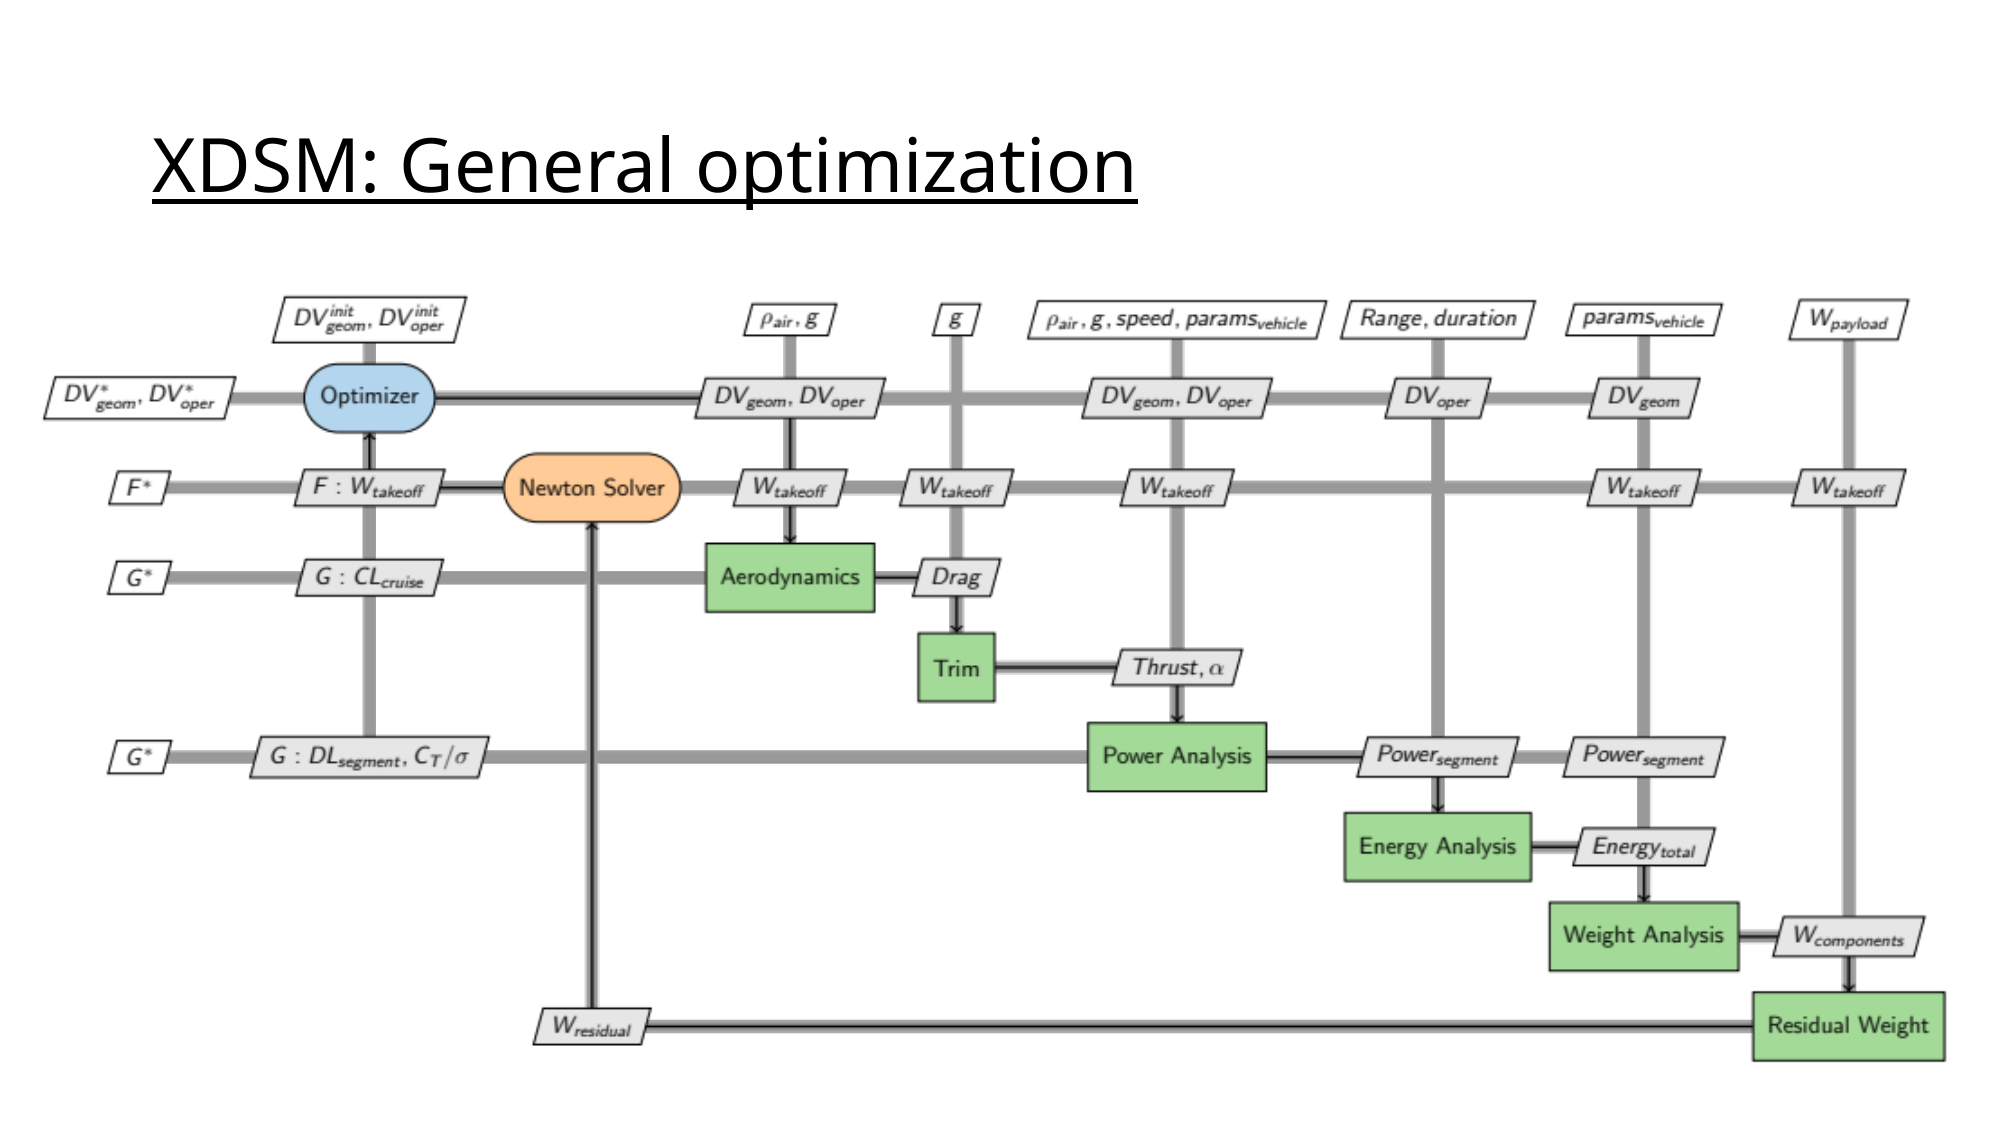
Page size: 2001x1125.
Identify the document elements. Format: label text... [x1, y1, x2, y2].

title XDSM: General optimization [137, 59, 1863, 276]
picture [24, 276, 1976, 1100]
